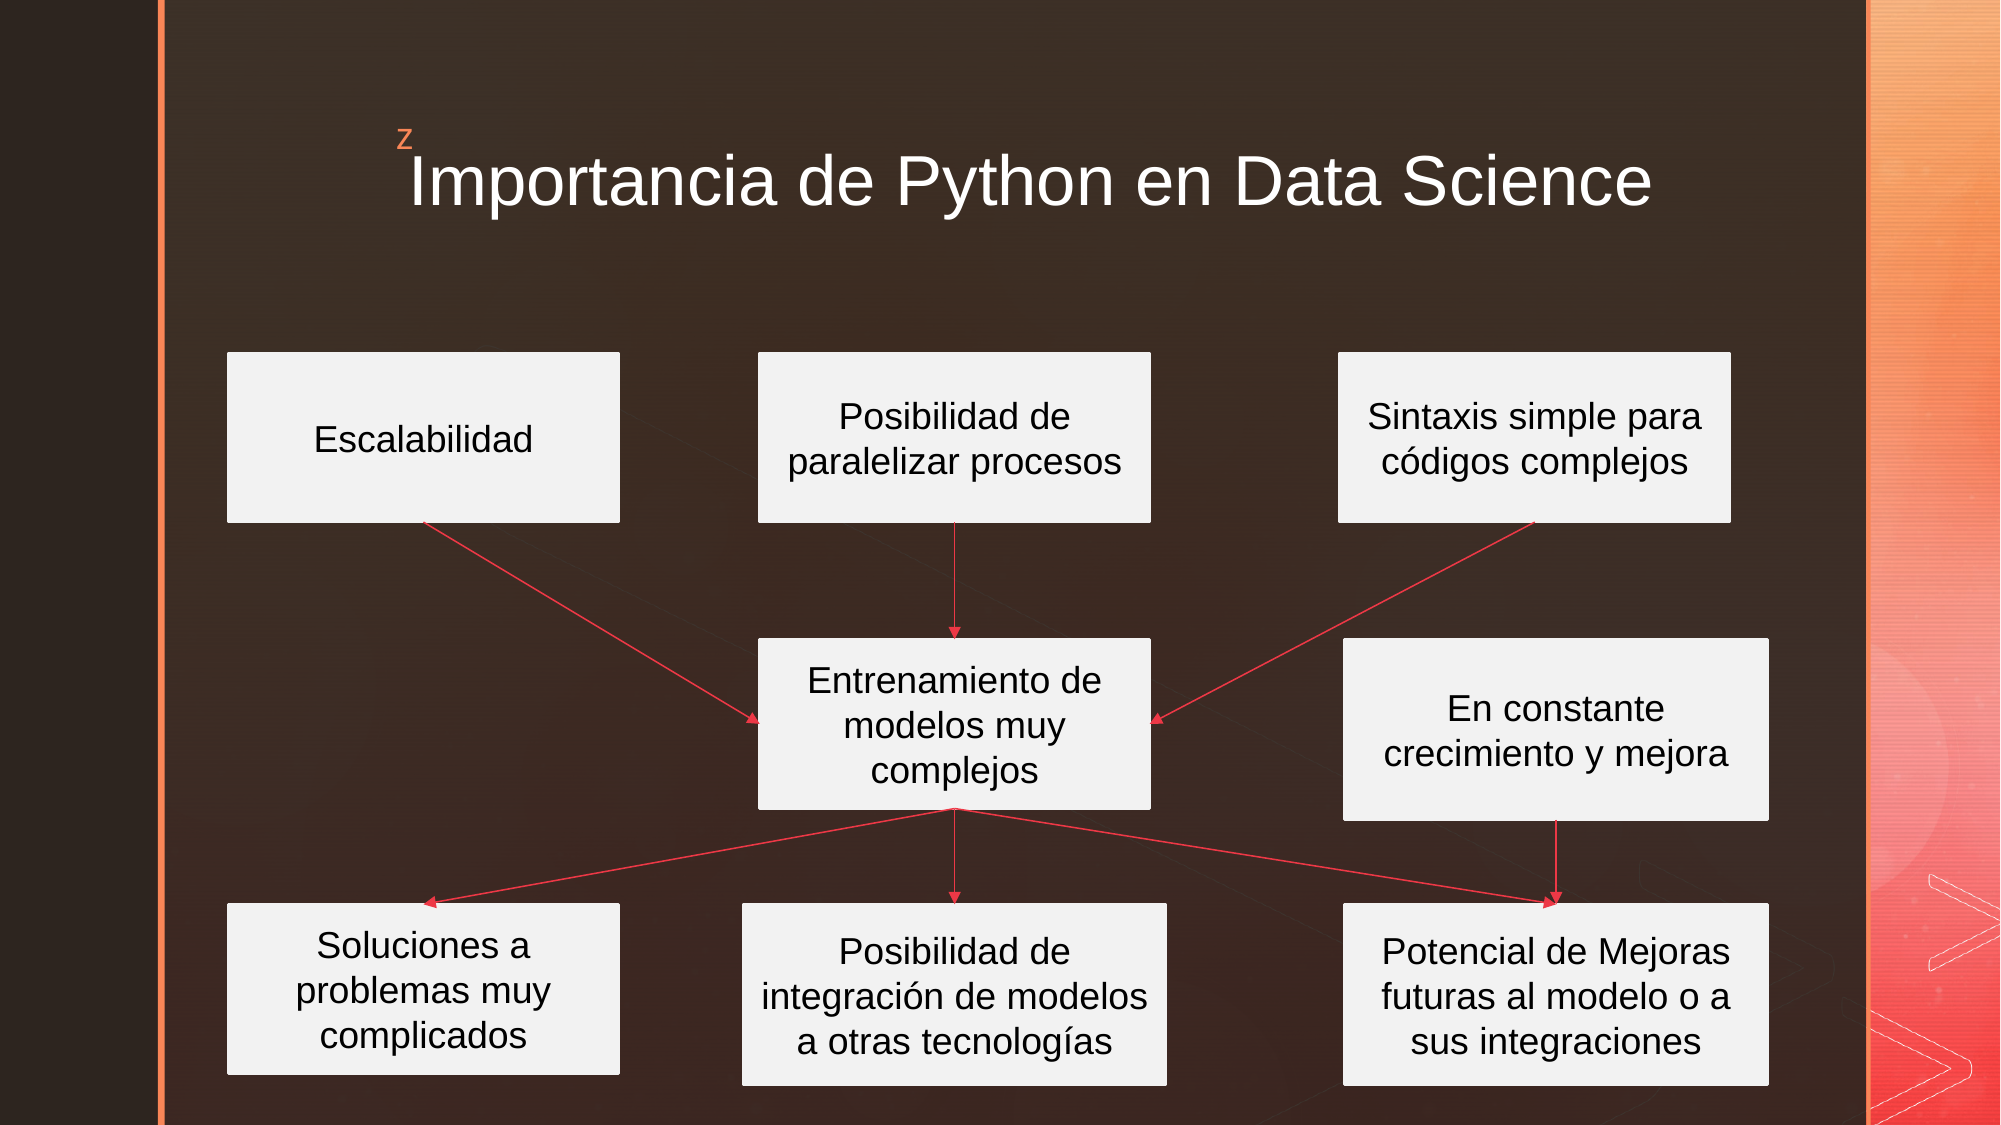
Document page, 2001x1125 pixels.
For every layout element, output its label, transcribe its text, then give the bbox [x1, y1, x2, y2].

text_box Escalabilidad [227, 352, 620, 523]
picture [1871, 0, 2001, 1125]
title Importancia de Python en Data Science [379, 136, 1685, 258]
text_box Entrenamiento de modelos muy complejos [758, 638, 1151, 808]
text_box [423, 521, 760, 725]
text_box Posibilidad de paralelizar procesos [758, 352, 1151, 523]
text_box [954, 808, 1557, 905]
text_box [423, 808, 954, 905]
text_box Sintaxis simple para códigos complejos [1338, 352, 1731, 523]
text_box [1149, 521, 1535, 725]
text_box Potencial de Mejoras futuras al modelo o a sus integraciones [1343, 903, 1769, 1086]
text_box Posibilidad de integración de modelos a otras tecnologías [742, 905, 1167, 1086]
text_box En constante crecimiento y mejora [1343, 638, 1769, 821]
text_box Soluciones a problemas muy complicados [227, 903, 620, 1075]
